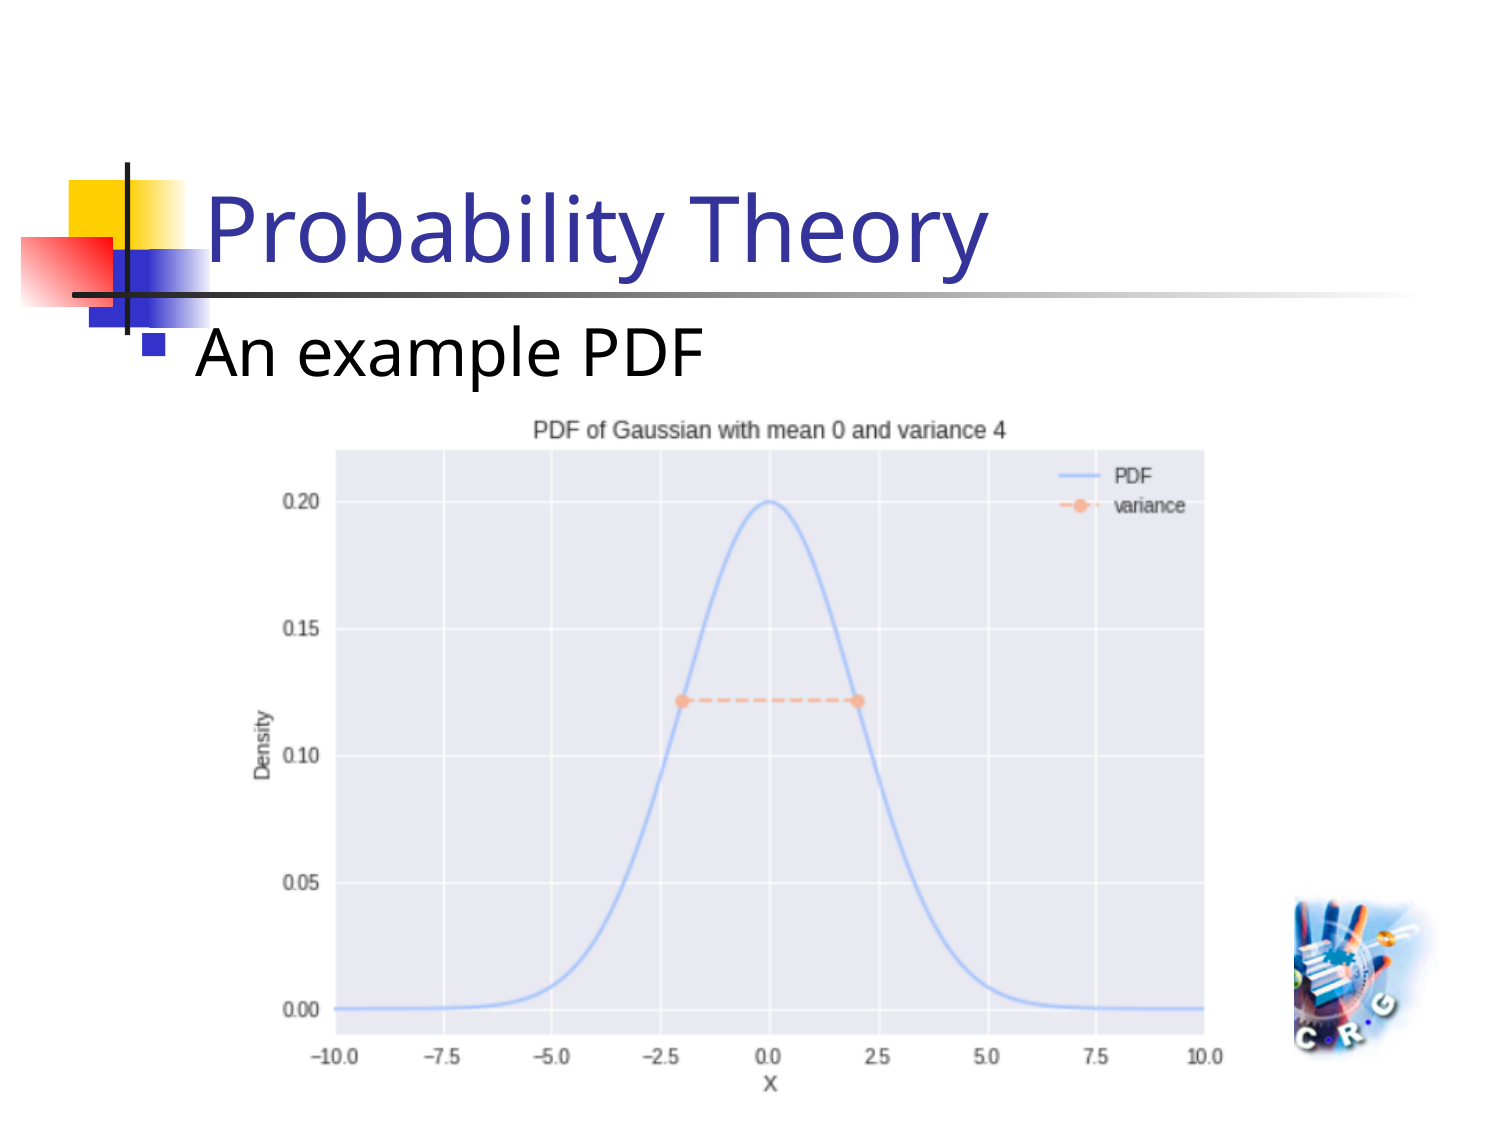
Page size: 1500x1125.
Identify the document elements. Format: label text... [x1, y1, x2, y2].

title Probability Theory [188, 101, 1468, 289]
list An example PDF [123, 302, 1424, 748]
picture [241, 411, 1438, 1107]
